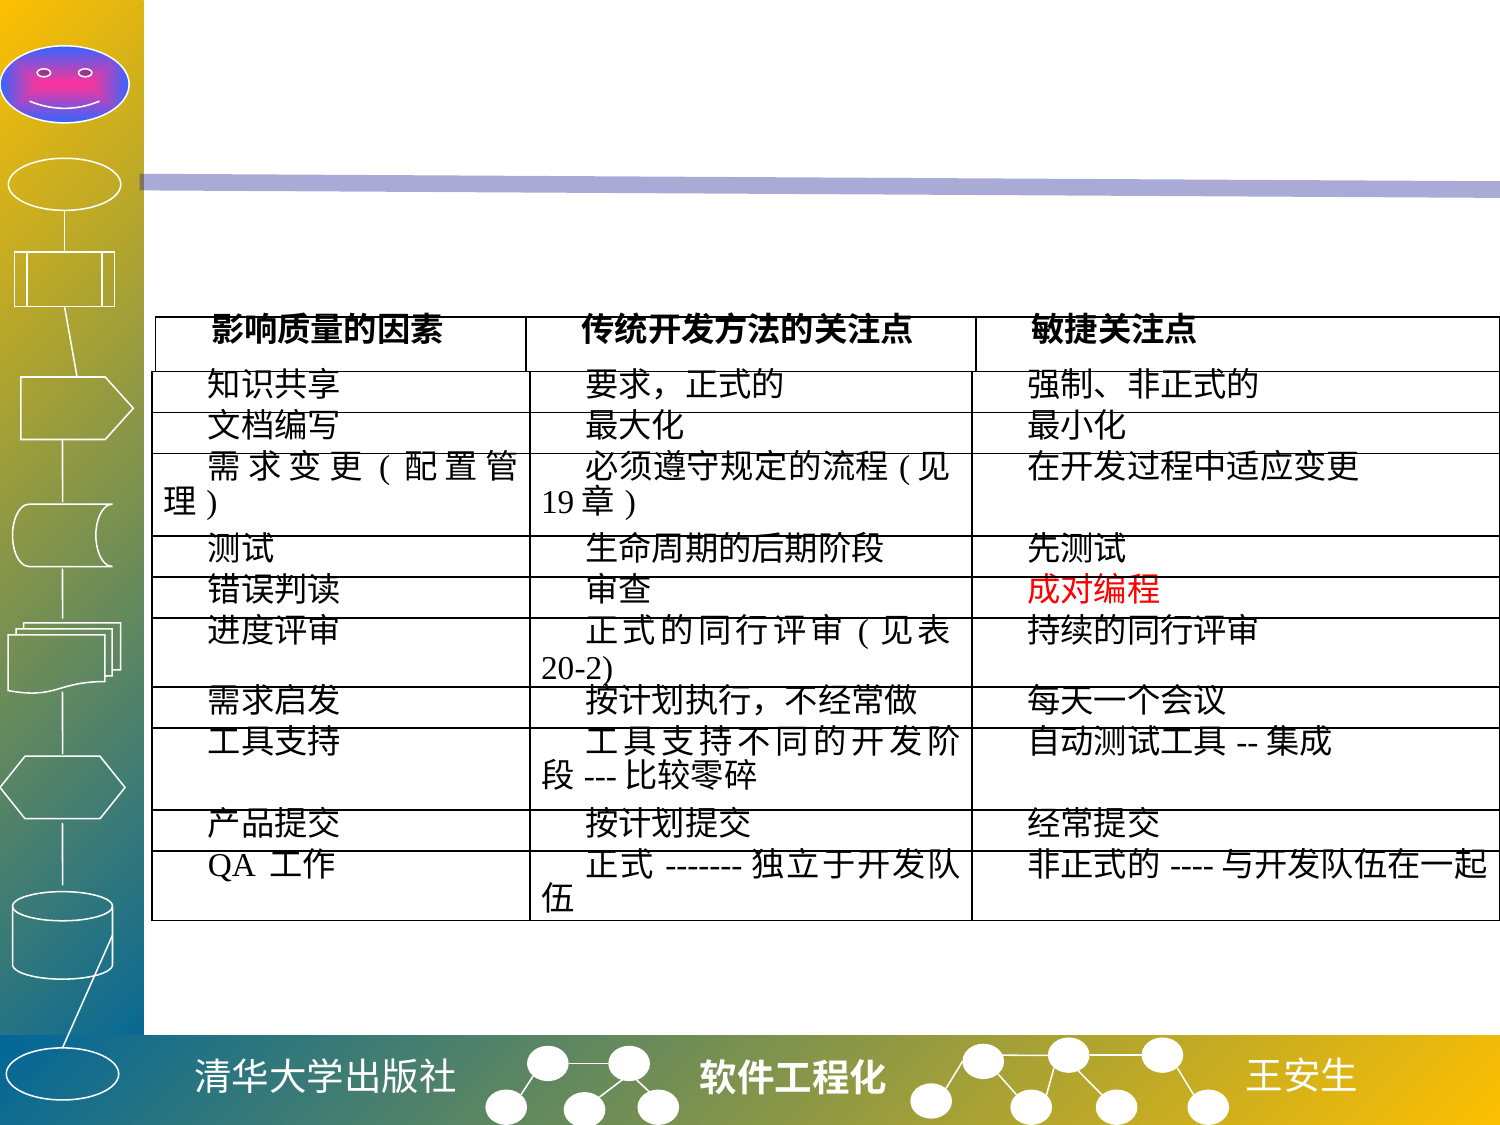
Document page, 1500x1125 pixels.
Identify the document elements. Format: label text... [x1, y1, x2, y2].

table_cell 在开发过程中适应变更 [973, 454, 1499, 535]
table_header 强制、非正式的 [973, 372, 1499, 412]
table_cell 持续的同行评审 [973, 619, 1499, 686]
table_header 传统开发方法的关注点 [527, 318, 975, 371]
table_cell 进度评审 [153, 619, 529, 686]
table_header 知识共享 [153, 372, 529, 412]
table_cell 每天一个会议 [973, 688, 1499, 727]
table_cell 文档编写 [153, 413, 529, 453]
table_cell 工具支持不同的开发阶段---比较零碎 [531, 729, 971, 809]
table_header 影响质量的因素 [156, 318, 525, 371]
table_cell 先测试 [973, 537, 1499, 576]
table_cell 经常提交 [973, 811, 1499, 850]
table_cell 产品提交 [153, 811, 529, 850]
table_cell 测试 [153, 537, 529, 576]
table_cell 最大化 [531, 413, 971, 453]
table_cell 正式-------独立于开发队伍 [531, 852, 971, 920]
table_cell 工具支持 [153, 729, 529, 809]
table_cell 按计划提交 [531, 811, 971, 850]
table_cell 错误判读 [153, 578, 529, 617]
table_cell 成对编程 [973, 578, 1499, 617]
table_cell 非正式的----与开发队伍在一起 [973, 852, 1499, 920]
table_cell 需求启发 [153, 688, 529, 727]
table_header 要求，正式的 [531, 372, 971, 412]
table_cell 必须遵守规定的流程(见19章) [531, 454, 971, 535]
table_cell 生命周期的后期阶段 [531, 537, 971, 576]
table_cell 审查 [531, 578, 971, 617]
table_cell QA 工作 [153, 852, 529, 920]
table_cell 需求变更(配置管理) [153, 454, 529, 535]
table_cell 自动测试工具--集成 [973, 729, 1499, 809]
table_cell 正式的同行评审(见表20-2) [531, 619, 971, 686]
table_cell 按计划执行，不经常做 [531, 688, 971, 727]
table_header 敏捷关注点 [977, 318, 1499, 371]
table_cell 最小化 [973, 413, 1499, 453]
